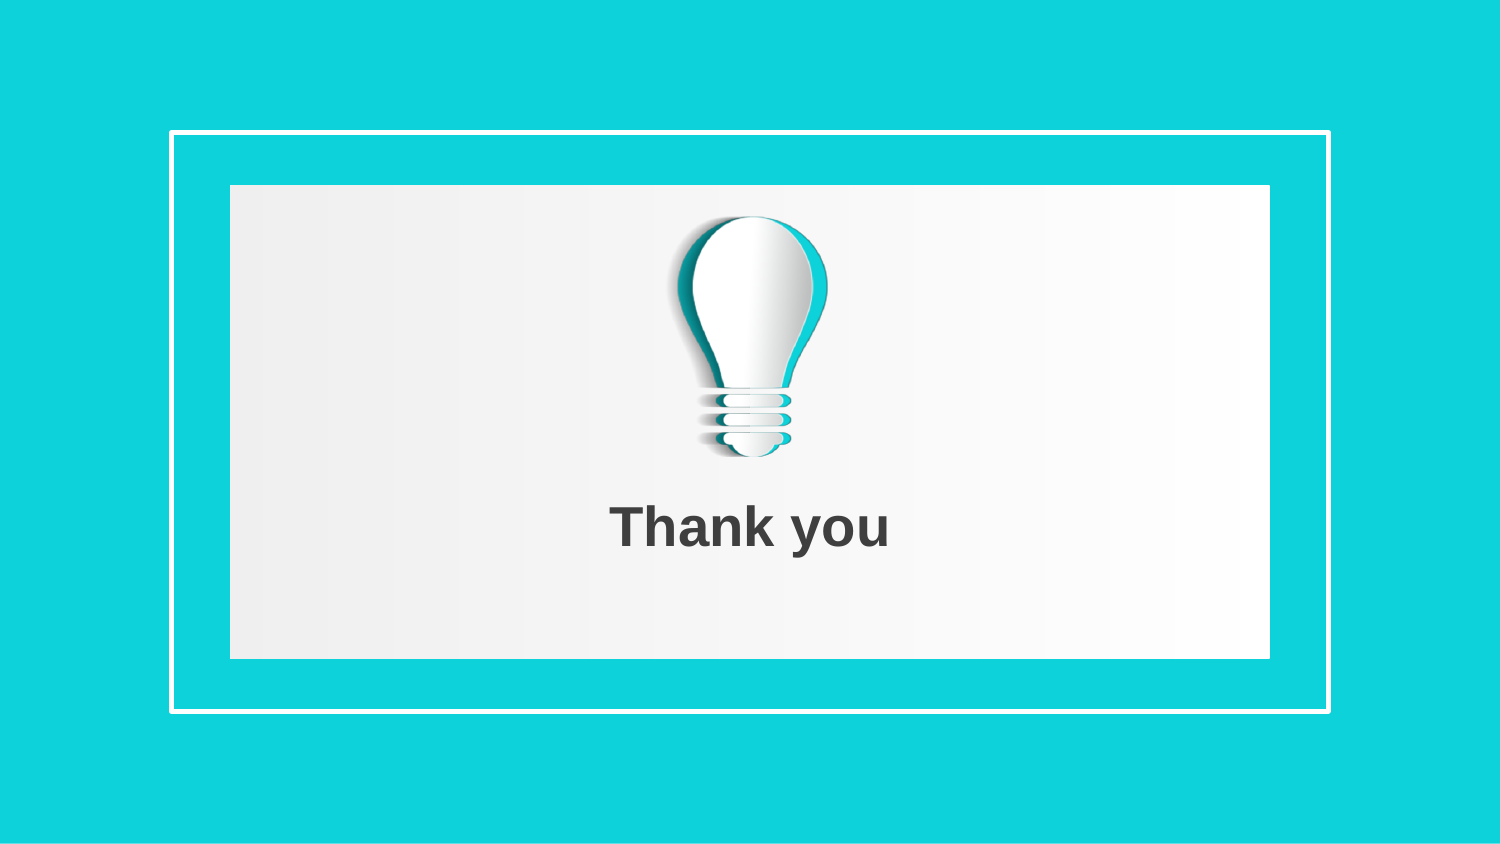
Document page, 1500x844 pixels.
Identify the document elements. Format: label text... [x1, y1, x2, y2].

title Thank you [170, 479, 1330, 568]
picture [665, 216, 828, 457]
